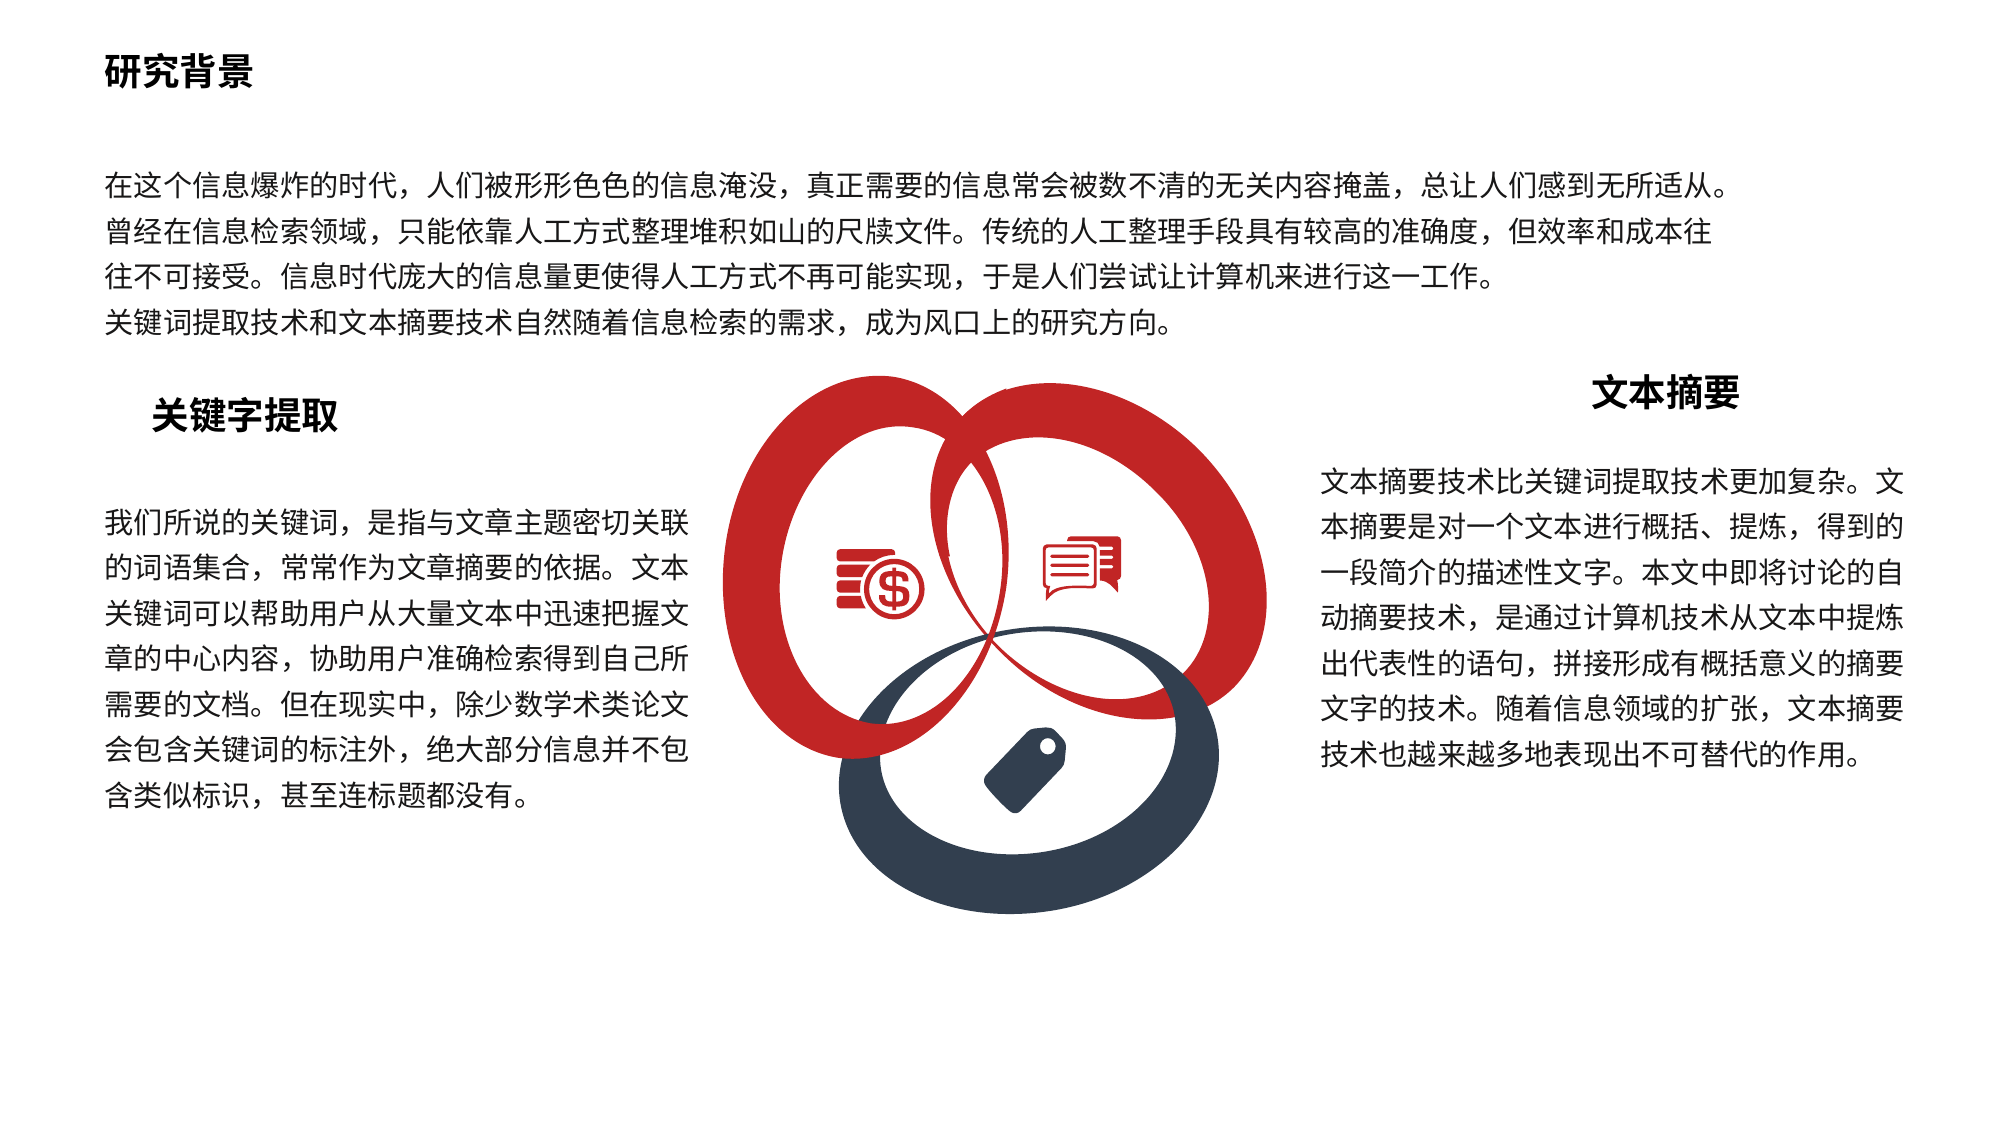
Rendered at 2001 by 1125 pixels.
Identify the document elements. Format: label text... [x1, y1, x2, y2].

text_box 关键字提取 [136, 384, 454, 445]
text_box 研究背景 [89, 40, 824, 101]
text_box 文本摘要 [1575, 361, 1894, 422]
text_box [711, 361, 1289, 929]
text_box 在这个信息爆炸的时代，人们被形形色色的信息淹没，真正需要的信息常会被数不清的无关内容掩盖，总让人们感到无所适从。曾经在信息检索领域，只能依靠人工方式整理堆积如山的尺牍文件。传统的人工整理手段具有较高的准确度，但效率和成本往往不可接受。信息时代庞大的信息量更使得人工方式不再可能实现，于是人们尝试让计算机来进行这一工作。 关键词提取技术和文本摘要技术自然随着信息检索的需求，成为风口上的研究方向。 [89, 149, 1748, 347]
text_box 我们所说的关键词，是指与文章主题密切关联的词语集合，常常作为文章摘要的依据。文本关键词可以帮助用户从大量文本中迅速把握文章的中心内容，协助用户准确检索得到自己所需要的文档。但在现实中，除少数学术类论文会包含关键词的标注外，绝大部分信息并不包含类似标识，甚至连标题都没有。 [89, 486, 711, 820]
text_box 文本摘要技术比关键词提取技术更加复杂。文本摘要是对一个文本进行概括、提炼，得到的一段简介的描述性文字。本文中即将讨论的自动摘要技术，是通过计算机技术从文本中提炼出代表性的语句，拼接形成有概括意义的摘要文字的技术。随着信息领域的扩张，文本摘要技术也越来越多地表现出不可替代的作用。 [1304, 445, 1927, 779]
